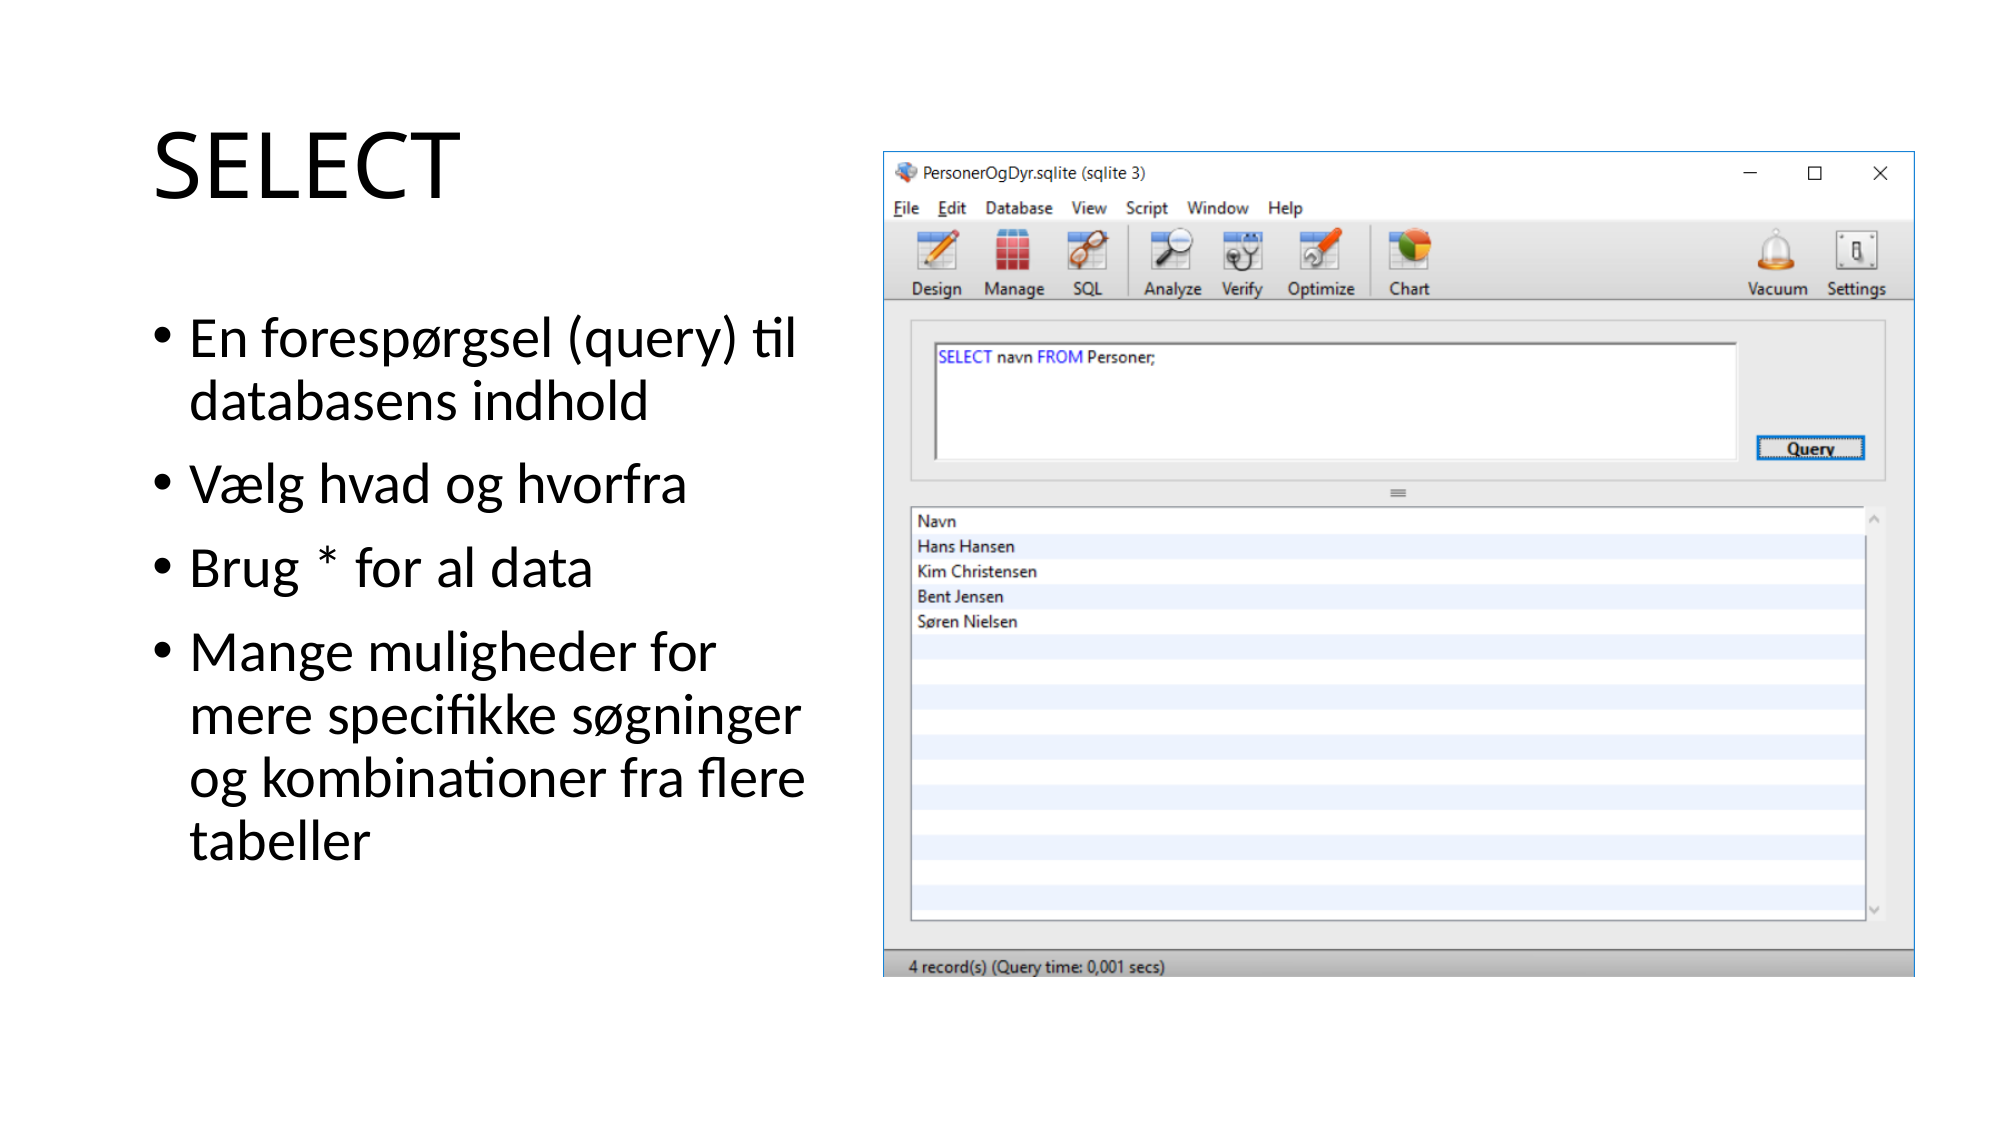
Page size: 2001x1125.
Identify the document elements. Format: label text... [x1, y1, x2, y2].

picture [883, 151, 1915, 977]
title SELECT [137, 59, 1863, 278]
list En forespørgsel (query) til databasens indhold Vælg hvad og hvorfra Brug * for al data Mange muligheder for mere specifikke søgninger og kombinationer fra flere tabeller [137, 299, 1863, 1014]
